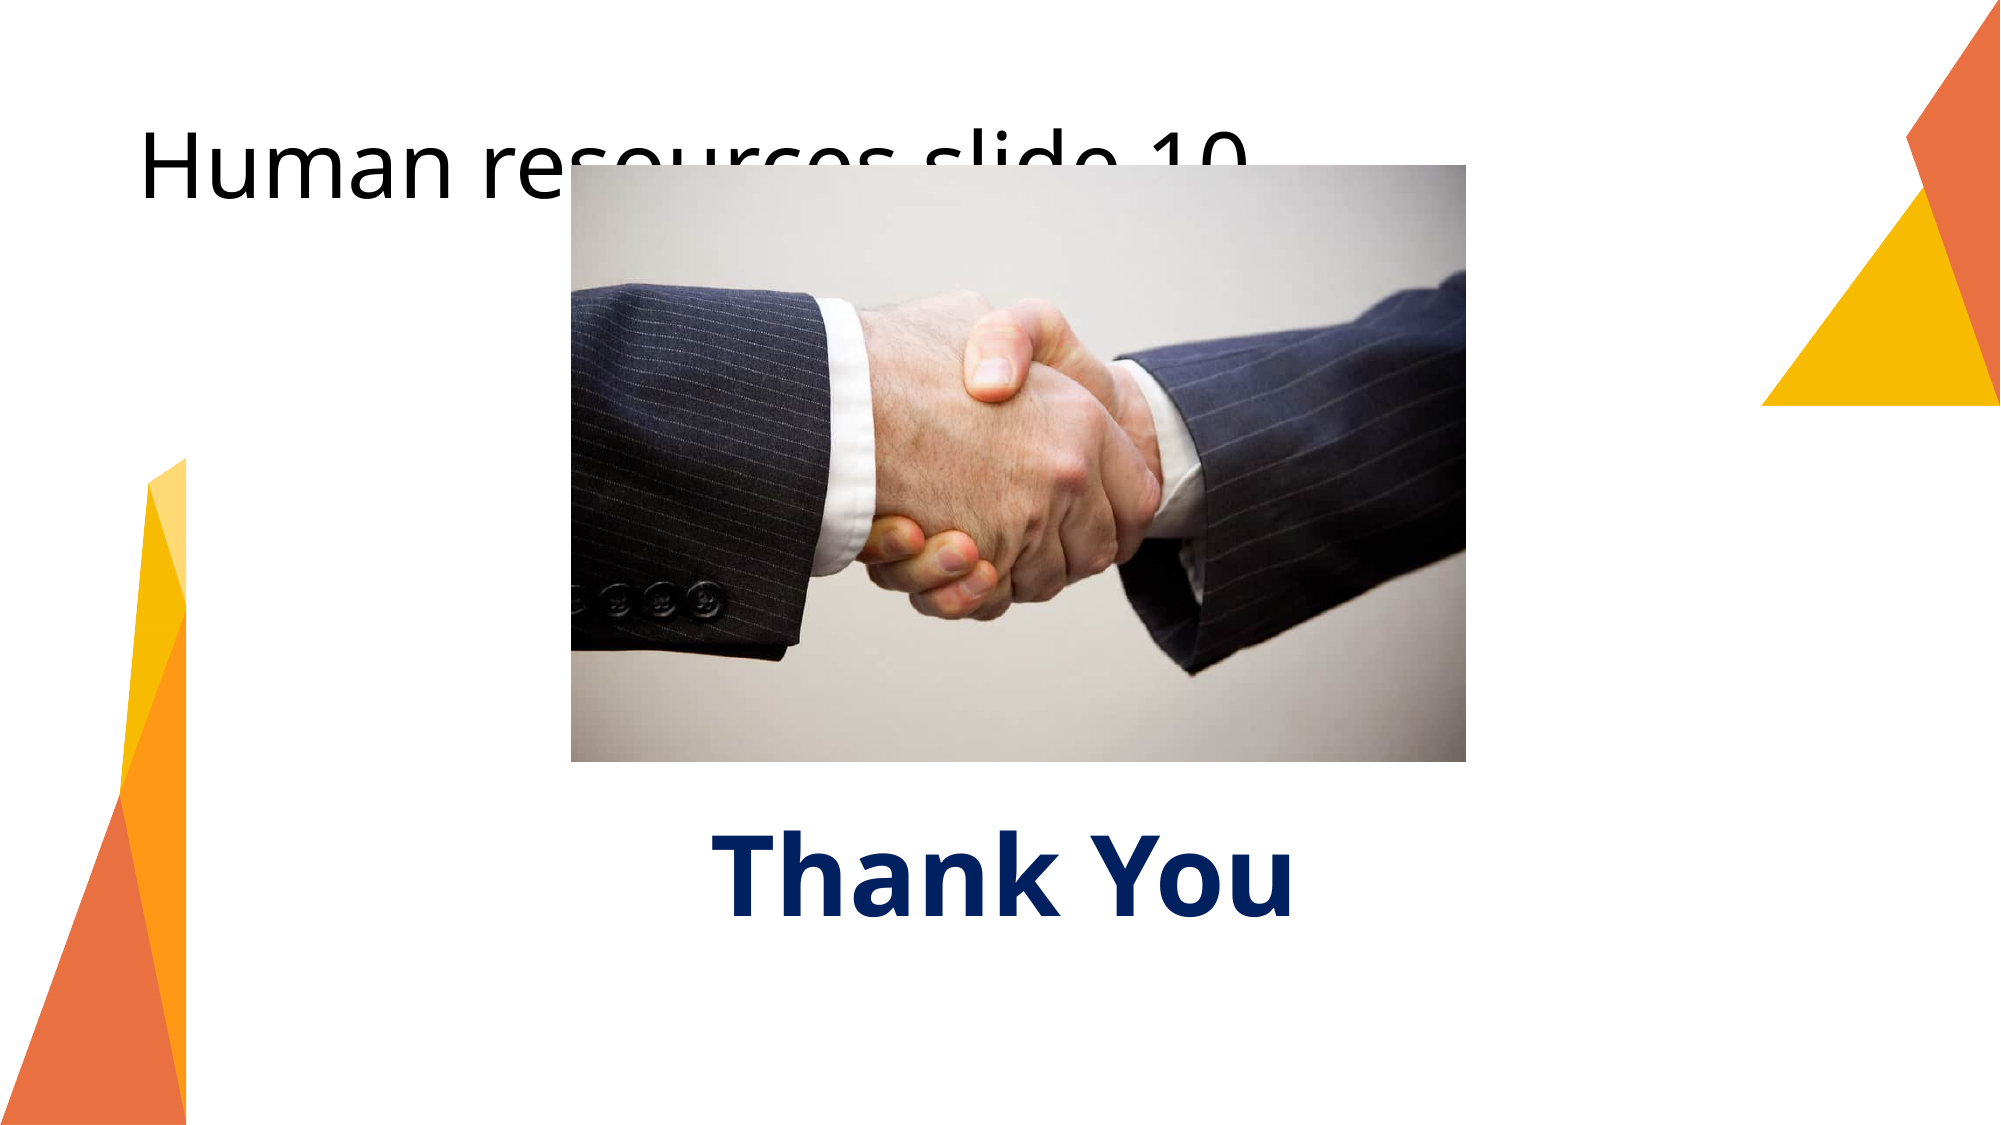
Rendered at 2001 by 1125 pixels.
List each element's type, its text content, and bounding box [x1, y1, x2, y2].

picture [571, 165, 1467, 762]
title Human resources slide 10 [137, 59, 1761, 278]
text_box Thank You [710, 803, 1327, 939]
text_box [0, 457, 187, 1125]
text_box [1761, 0, 2000, 406]
